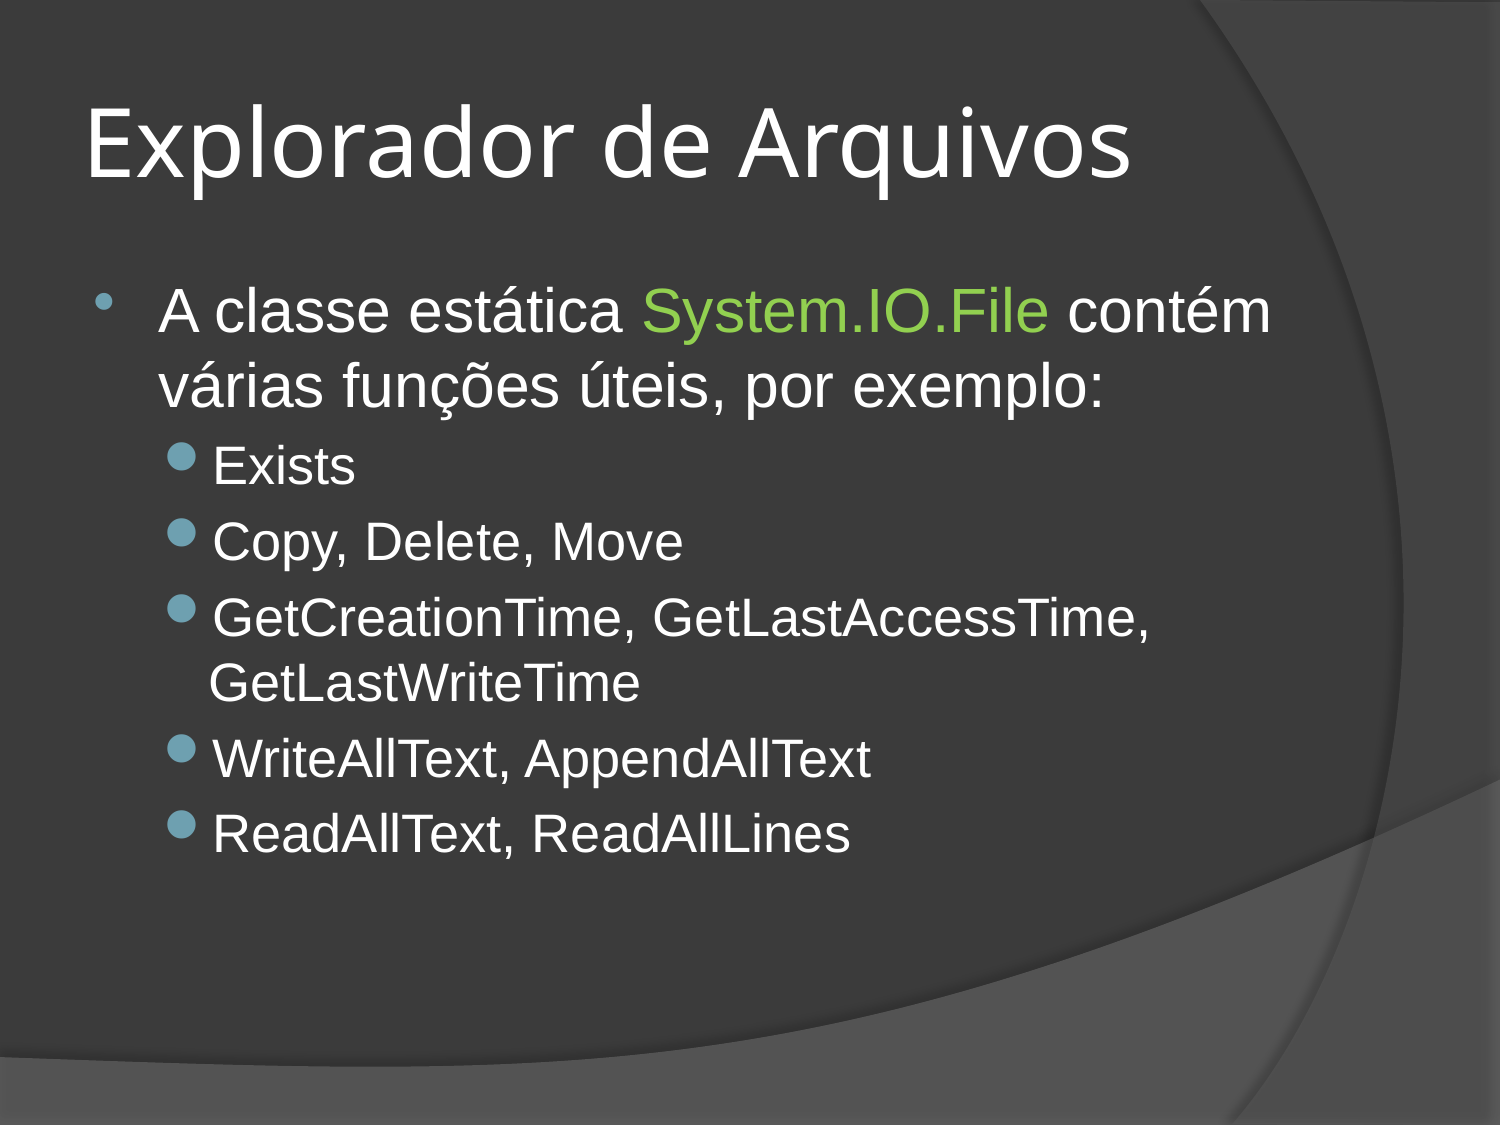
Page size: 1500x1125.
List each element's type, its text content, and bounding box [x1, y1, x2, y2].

title Explorador de Arquivos [75, 45, 1300, 233]
list A classe estática System.IO.File contém várias funções úteis, por exemplo: Exists Copy, Delete, Move GetCreationTime, GetLastAccessTime, GetLastWriteTime WriteAllText, AppendAllText ReadAllText, ReadAllLines [75, 262, 1300, 1005]
